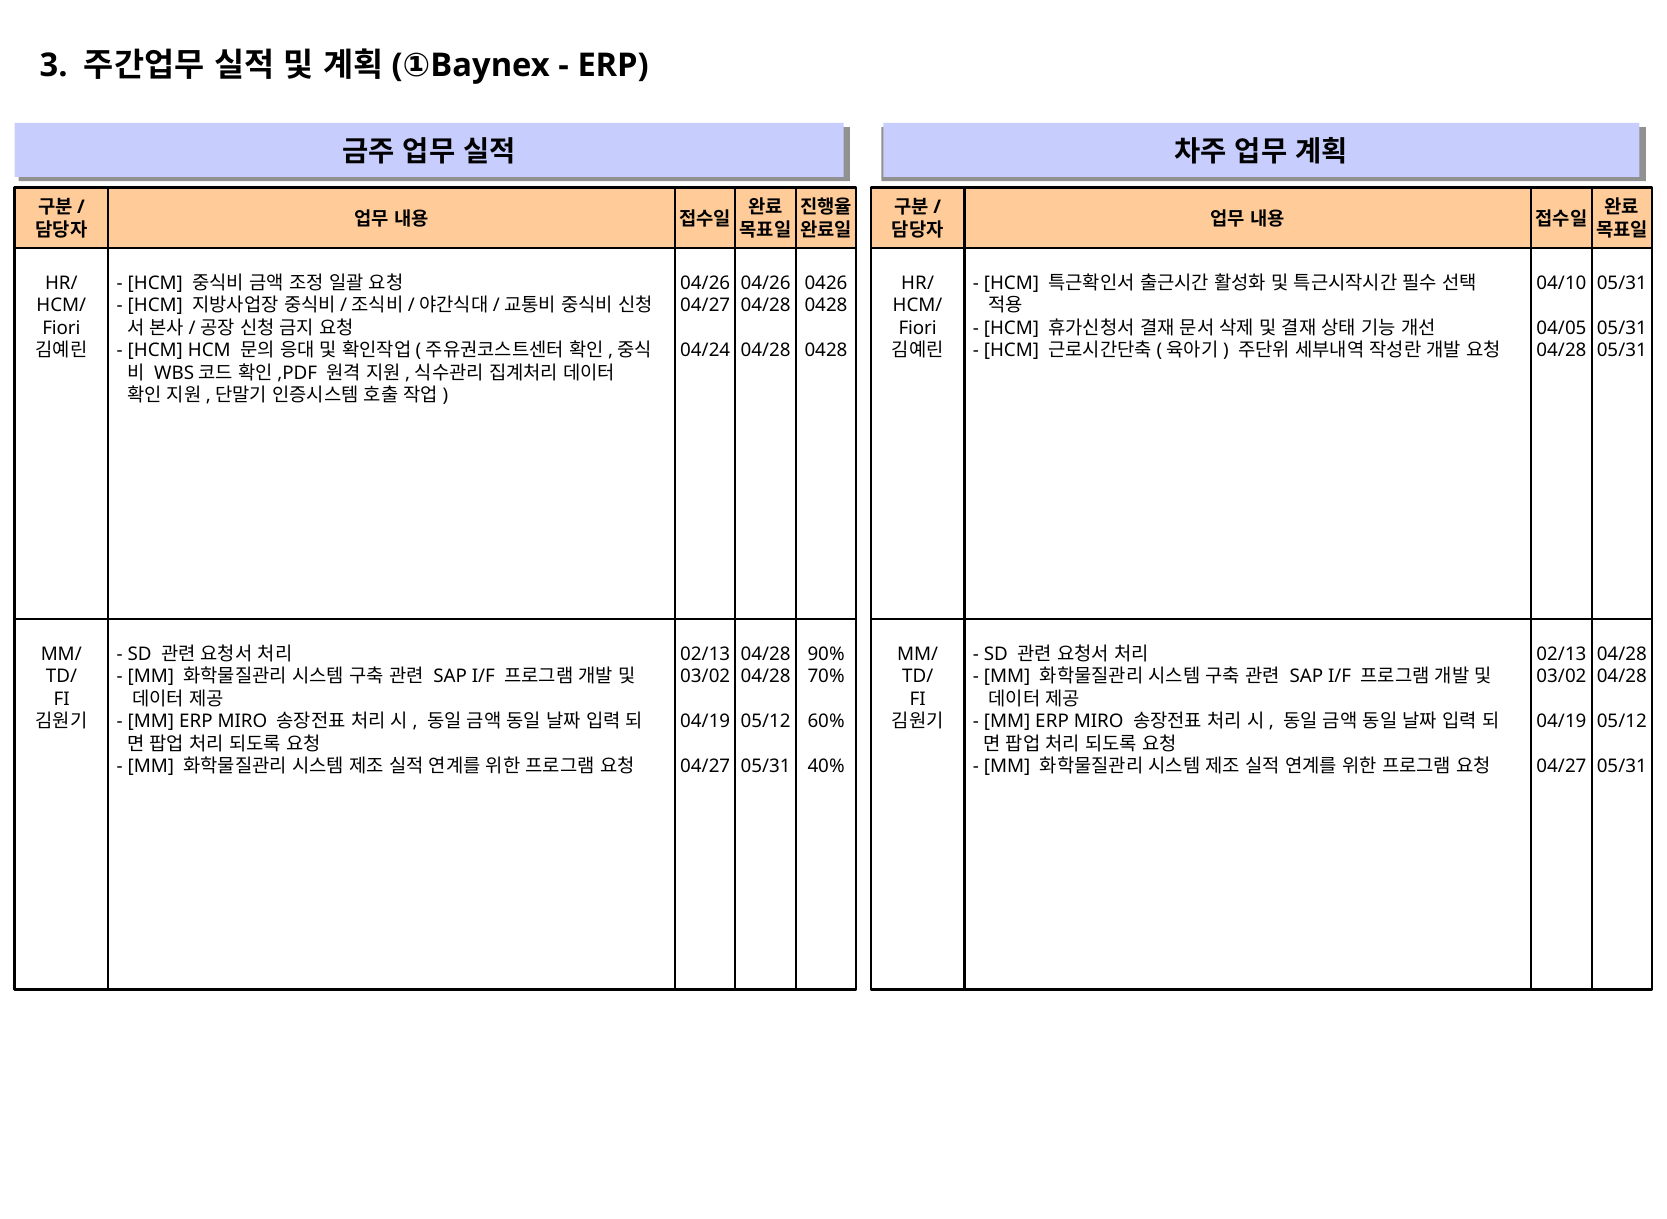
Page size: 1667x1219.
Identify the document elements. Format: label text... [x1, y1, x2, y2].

text_box 05/31 05/31 05/31 [1592, 247, 1653, 618]
text_box 접수일 [1531, 187, 1591, 247]
text_box [108, 247, 675, 618]
text_box 04/28 04/28 05/12 05/31 [736, 618, 795, 990]
text_box [108, 618, 675, 990]
text_box 04/26 04/27 04/24 [675, 247, 736, 618]
text_box " " [881, 127, 1646, 182]
text_box 04/10 04/05 04/28 [1532, 247, 1592, 618]
text_box [964, 618, 1532, 990]
text_box HR/ HCM/ Fiori 김예린 [870, 247, 964, 618]
text_box 04/26 04/28 04/28 [736, 247, 795, 618]
text_box 02/13 03/02 04/19 04/27 [675, 618, 736, 990]
text_box 업무 내용 [964, 187, 1531, 247]
text_box HR/ HCM/ Fiori 김예린 [14, 247, 108, 618]
text_box 완료 목표일 [735, 187, 795, 247]
text_box 04/28 04/28 05/12 05/31 [1592, 618, 1653, 990]
text_box 업무 내용 [108, 187, 675, 247]
text_box [964, 247, 1532, 618]
text_box 금주 업무 실적 [14, 122, 844, 177]
text_box 0426 0428 0428 [795, 247, 857, 618]
text_box " " [18, 127, 850, 182]
text_box MM/ TD/ FI 김원기 [14, 618, 108, 990]
text_box 접수일 [675, 187, 735, 247]
text_box 02/13 03/02 04/19 04/27 [1532, 618, 1592, 990]
text_box MM/ TD/ FI 김원기 [870, 618, 964, 990]
text_box 구분/ 담당자 [14, 187, 108, 247]
text_box 진행율 완료일 [795, 187, 857, 247]
text_box 차주 업무 계획 [883, 122, 1640, 177]
text_box 구분/ 담당자 [870, 187, 964, 247]
text_box 완료 목표일 [1591, 187, 1653, 247]
text_box 3. 주간업무 실적 및 계획(①Baynex - ERP) [39, 43, 1019, 107]
text_box 90% 70% 60% 40% [795, 618, 857, 990]
